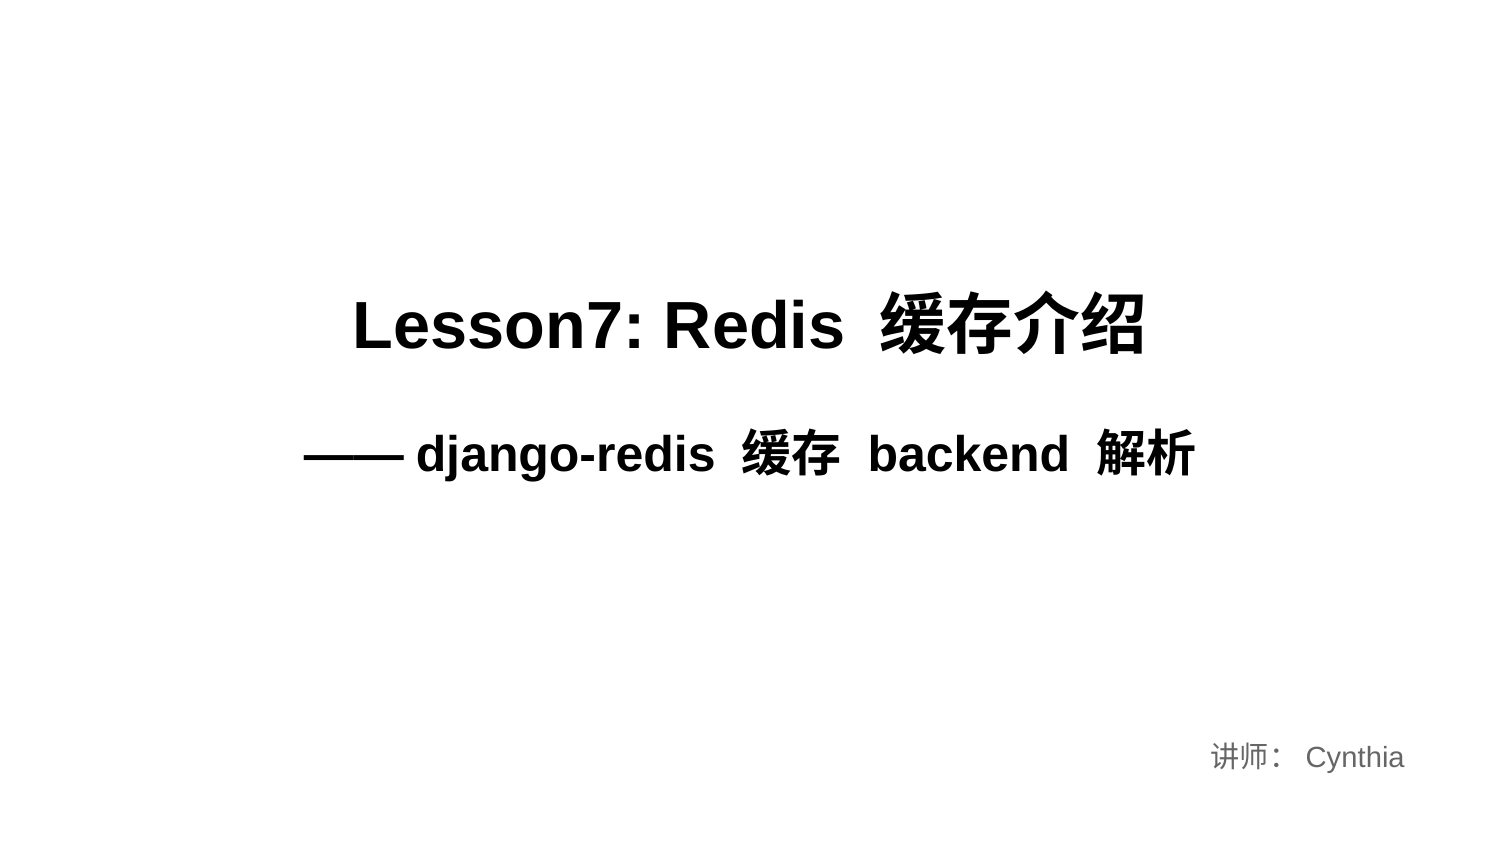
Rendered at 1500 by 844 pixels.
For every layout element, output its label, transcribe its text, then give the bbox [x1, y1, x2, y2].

title Lesson7: Redis 缓存介绍 ——django-redis 缓存 backend 解析 [112, 174, 1388, 509]
subtitle 讲师：Cynthia [1159, 710, 1420, 801]
